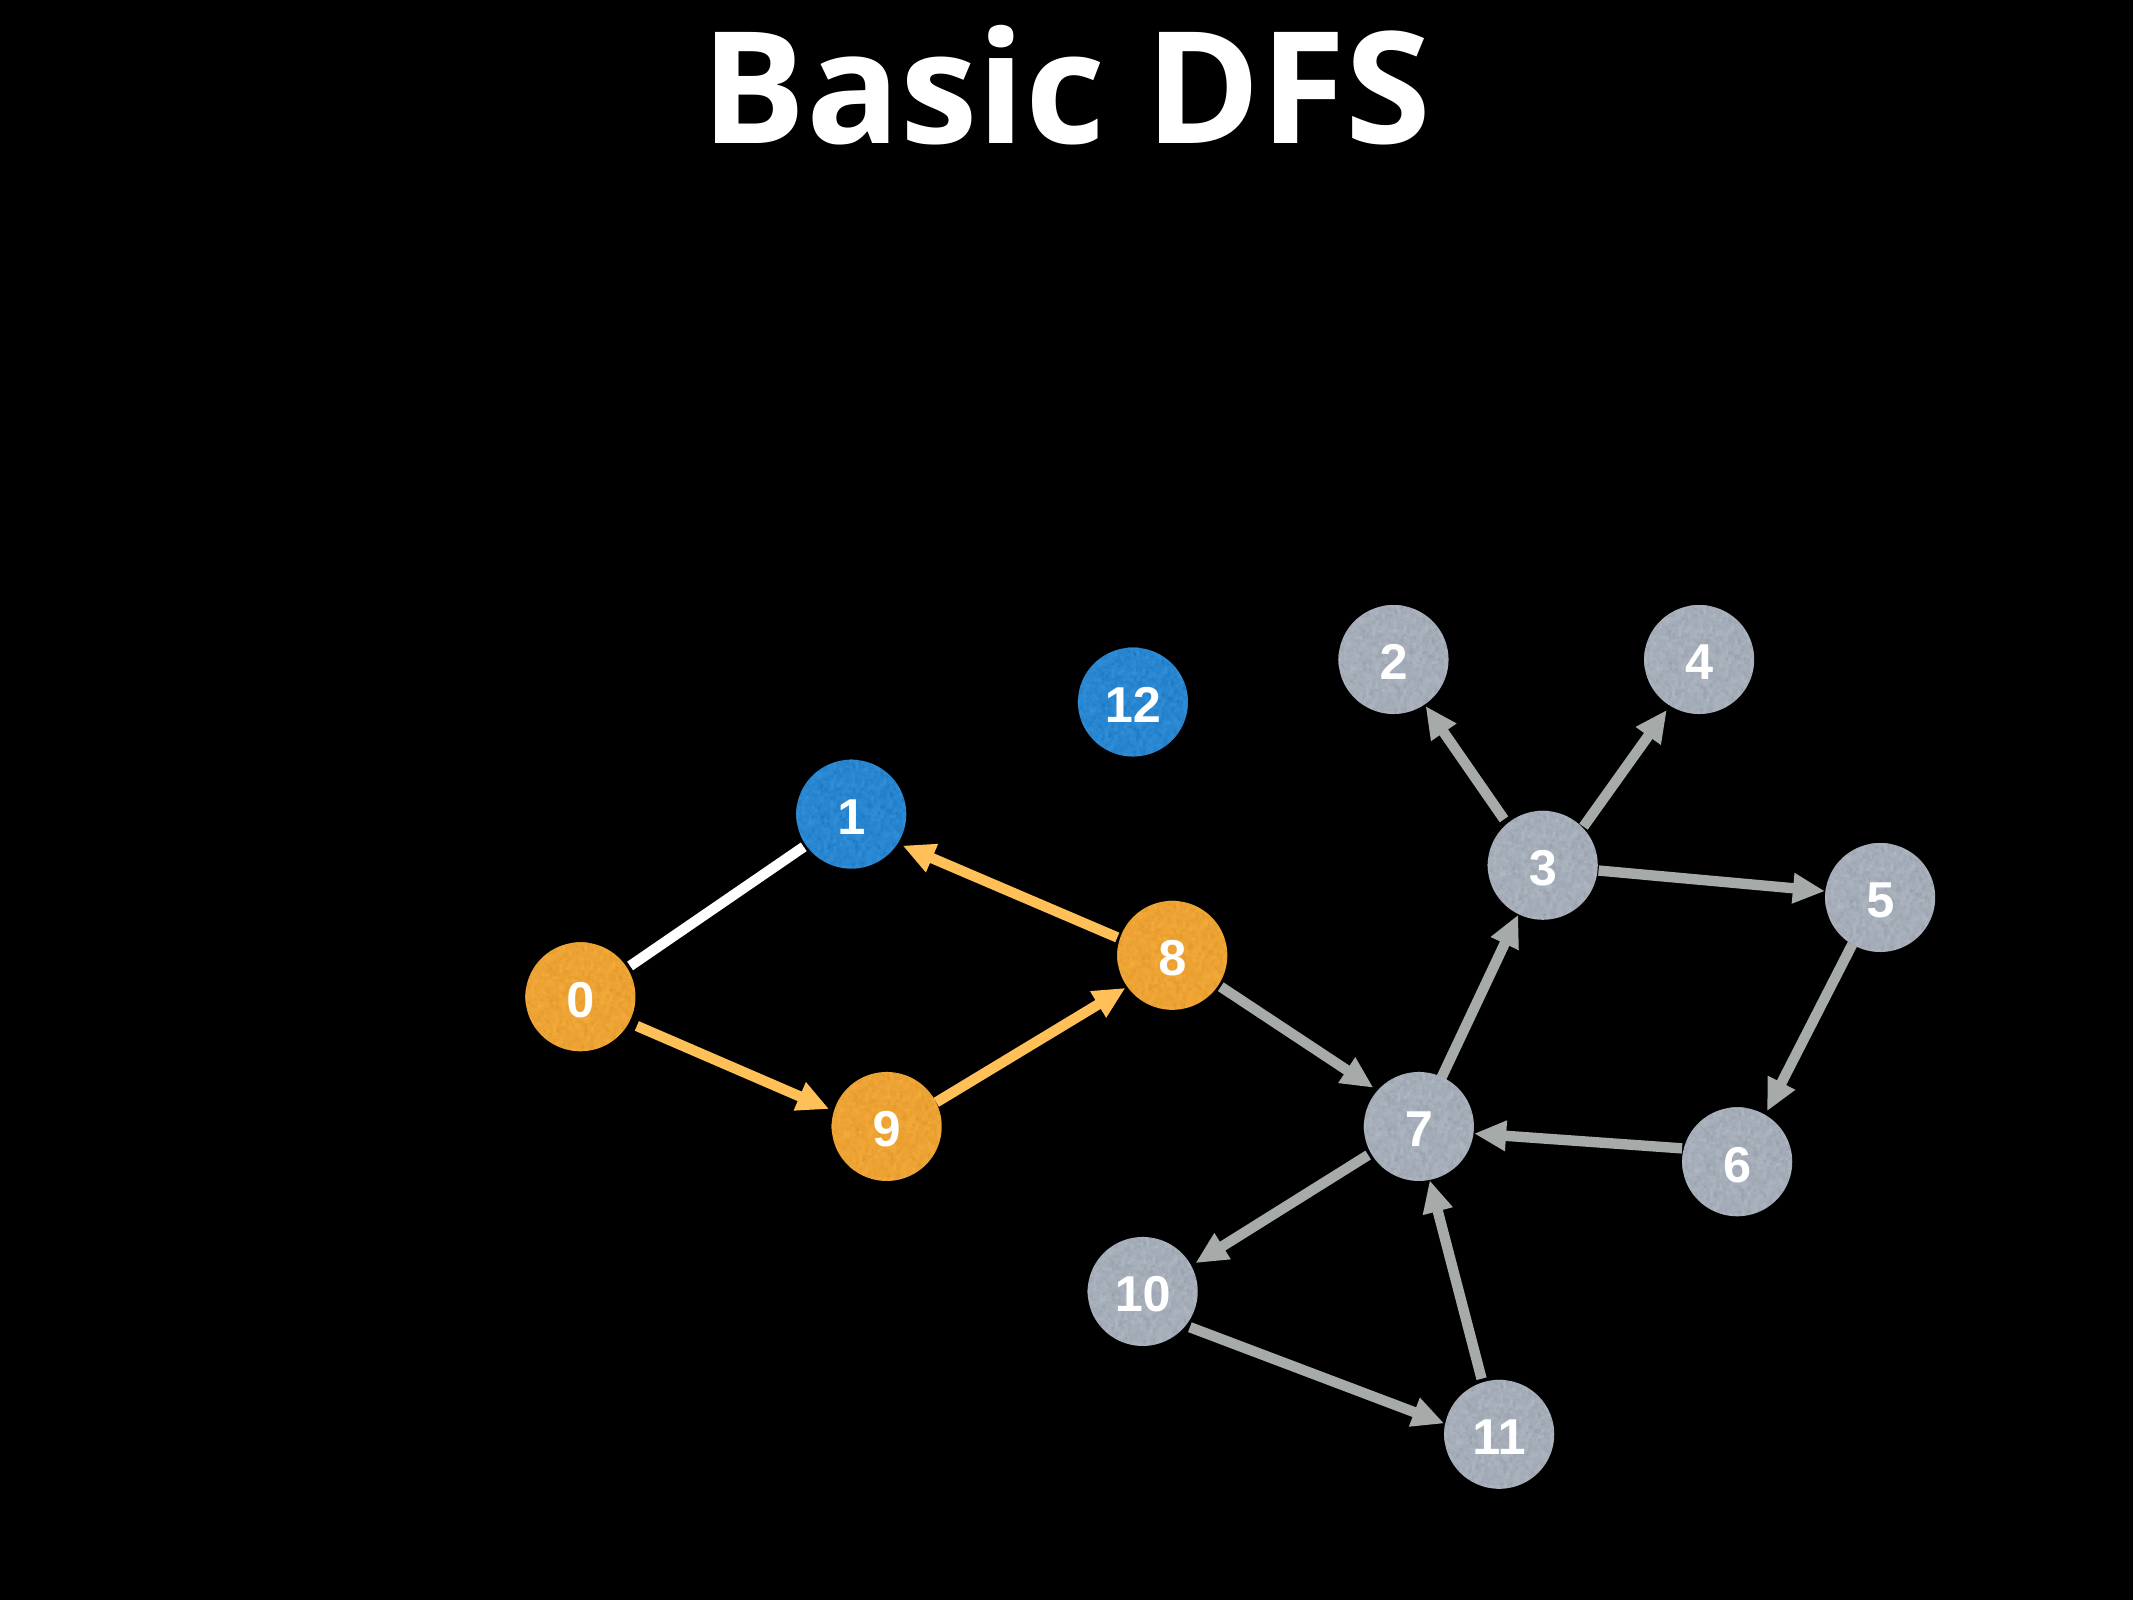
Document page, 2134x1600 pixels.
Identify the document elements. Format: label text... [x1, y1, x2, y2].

title Basic DFS [6, 0, 2128, 181]
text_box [525, 604, 1936, 1490]
